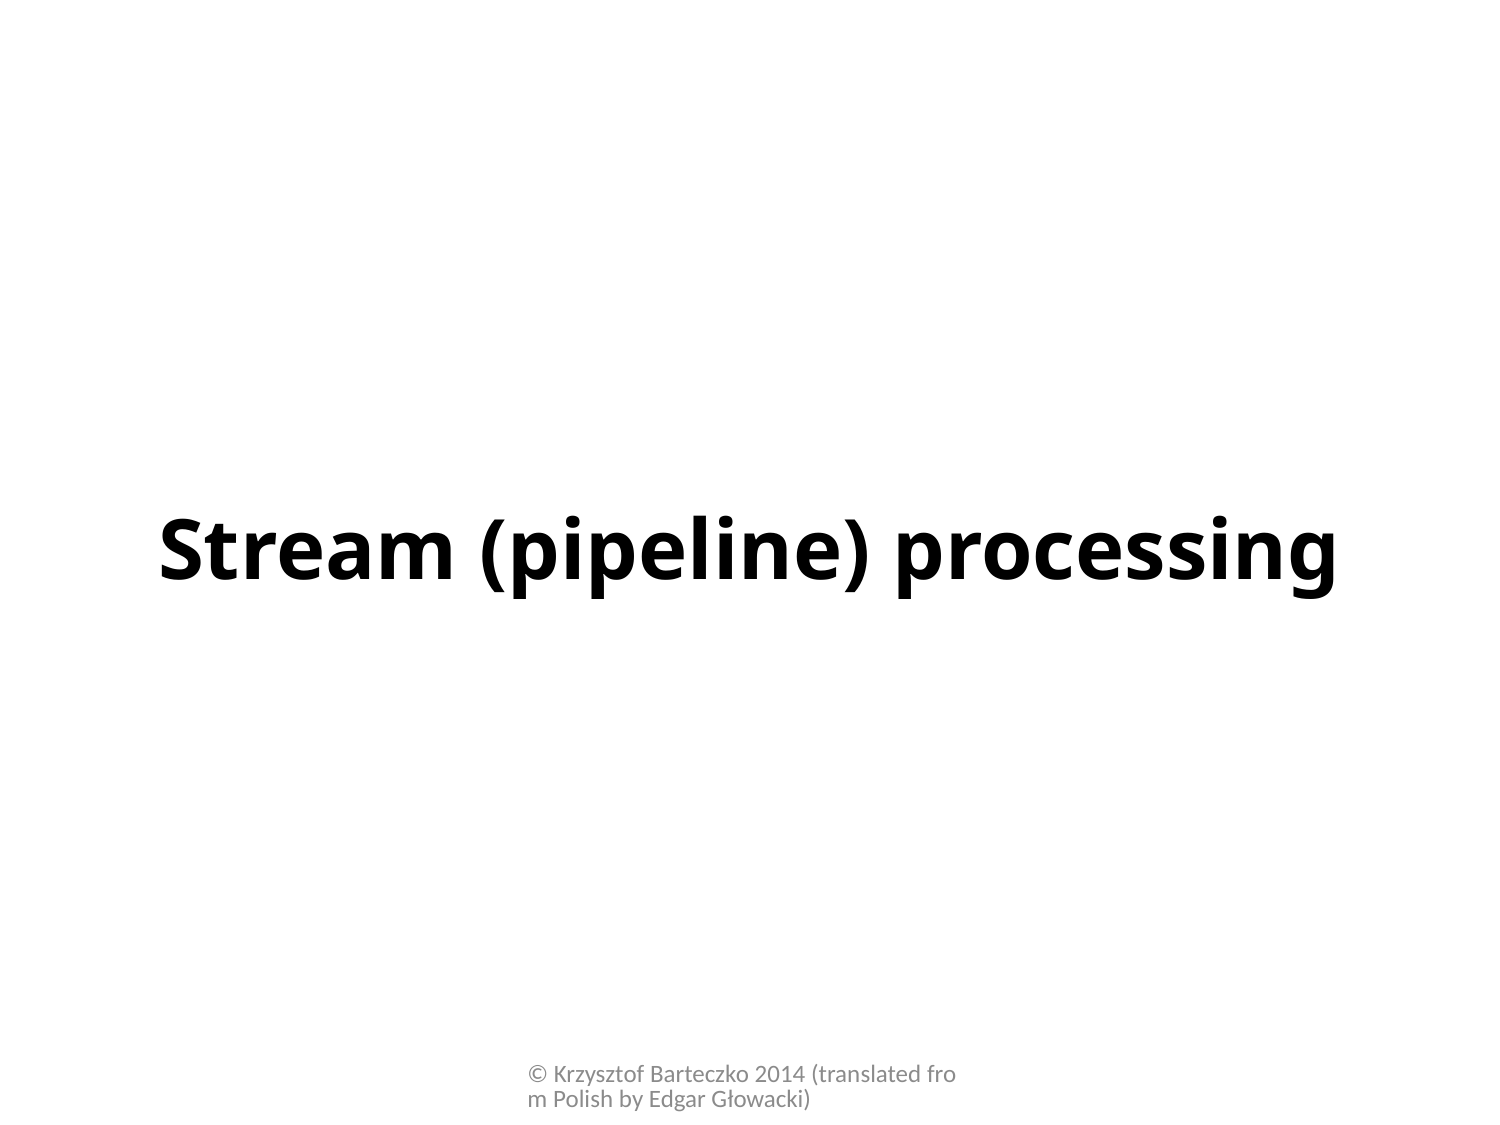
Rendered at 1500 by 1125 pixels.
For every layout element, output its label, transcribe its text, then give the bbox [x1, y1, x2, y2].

title Stream (pipeline) processing [112, 443, 1388, 870]
footer © Krzysztof Barteczko 2014 (translated from Polish by Edgar Głowacki) [512, 1042, 988, 1103]
